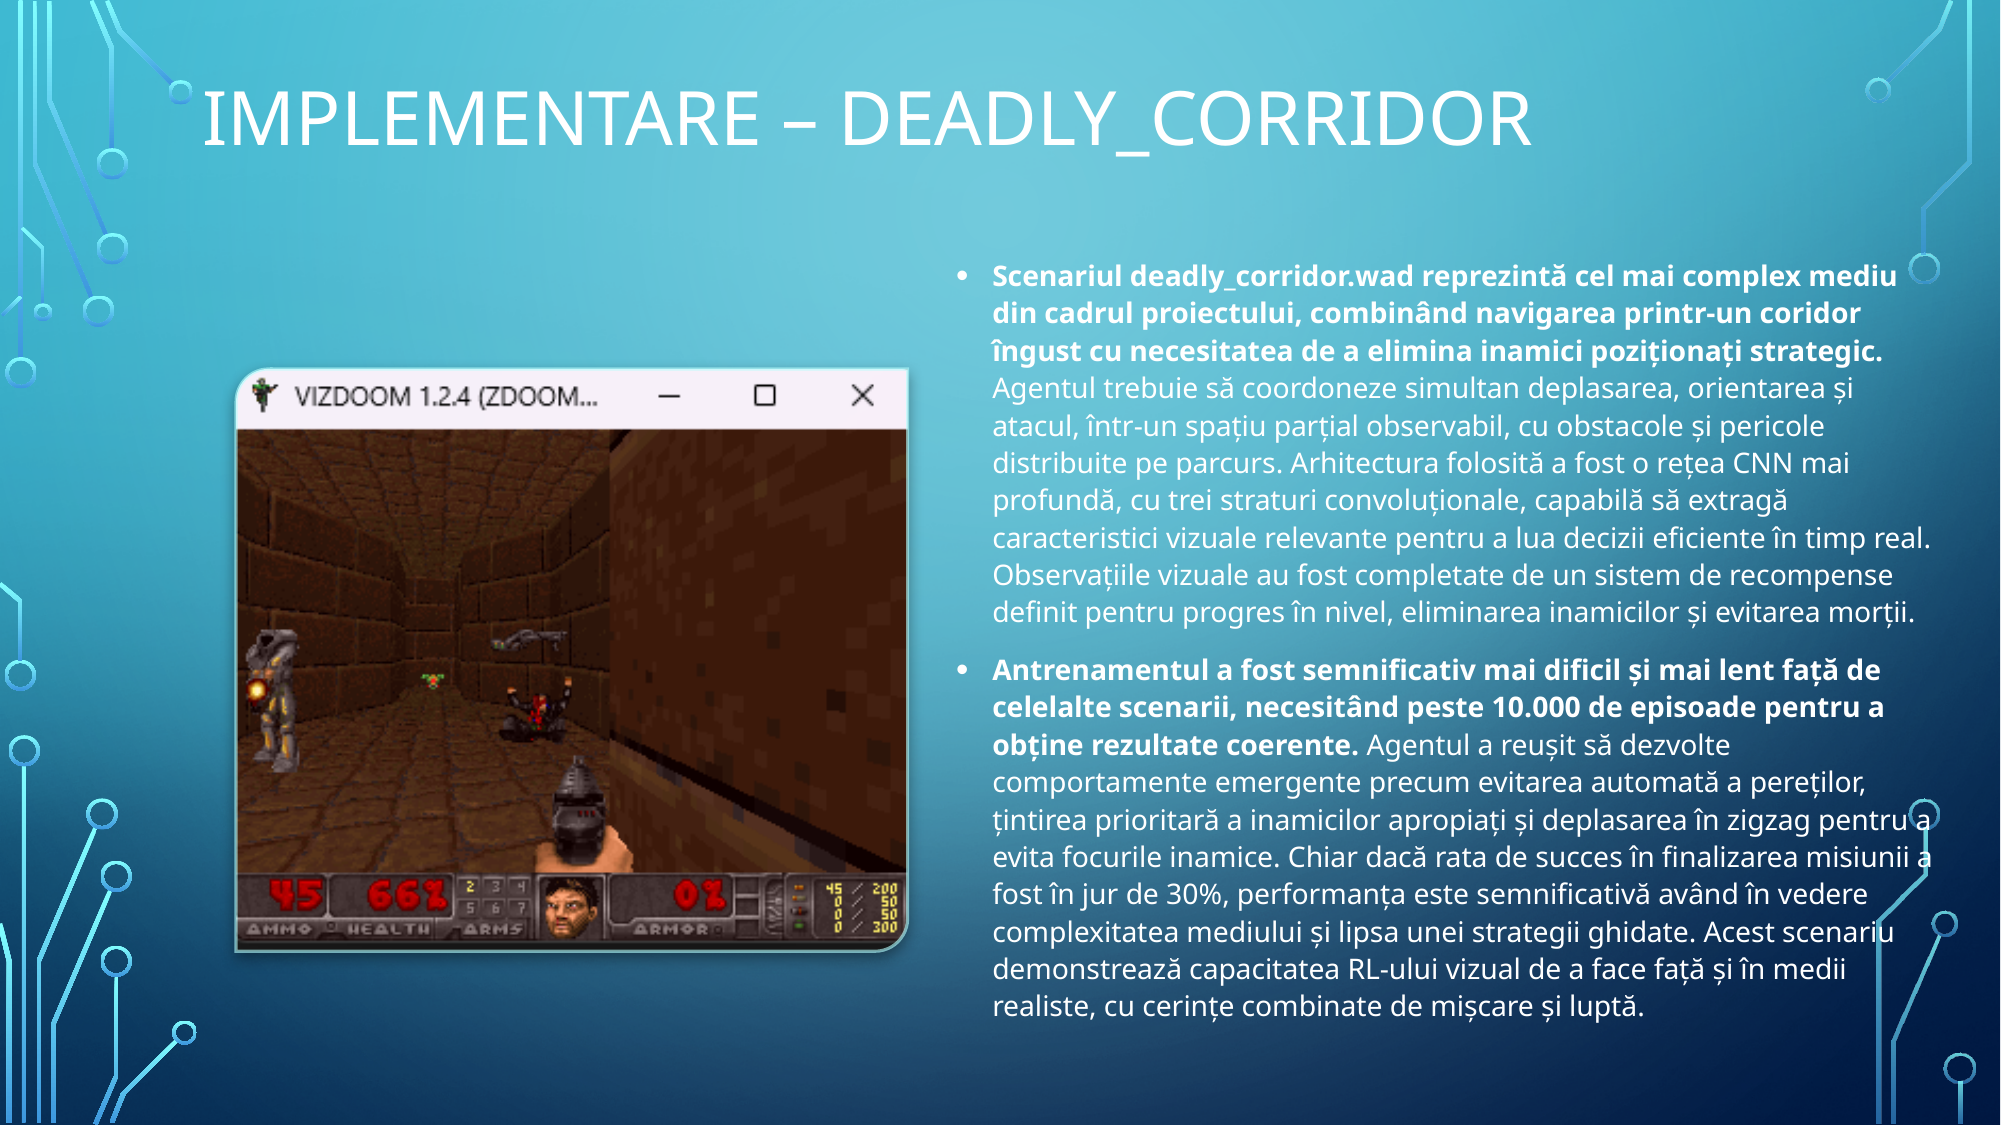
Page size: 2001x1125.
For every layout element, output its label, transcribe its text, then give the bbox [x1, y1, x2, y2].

text_box Scenariul deadly_corridor.wad reprezintă cel mai complex mediu din cadrul proiectului, combinând navigarea printr-un coridor îngust cu necesitatea de a elimina inamici poziționați strategic. Agentul trebuie să coordoneze simultan deplasarea, orientarea și atacul, într-un spațiu parțial observabil, cu obstacole și pericole distribuite pe parcurs. Arhitectura folosită a fost o rețea CNN mai profundă, cu trei straturi convoluționale, capabilă să extragă caracteristici vizuale relevante pentru a lua decizii eficiente în timp real. Observațiile vizuale au fost completate de un sistem de recompense definit pentru progres în nivel, eliminarea inamicilor și evitarea morții. Antrenamentul a fost semnificativ mai dificil și mai lent față de celelalte scenarii, necesitând peste 10.000 de episoade pentru a obține rezultate coerente. Agentul a reușit să dezvolte comportamente emergente precum evitarea automată a pereților, țintirea prioritară a inamicilor apropiați și deplasarea în zigzag pentru a evita focurile inamice. Chiar dacă rata de succes în finalizarea misiunii a fost în jur de 30%, performanța este semnificativă având în vedere complexitatea mediului și lipsa unei strategii ghidate. Acest scenariu demonstrează capacitatea RL-ului vizual de a face față și în medii realiste, cu cerințe combinate de mișcare și luptă. [941, 247, 1950, 1070]
title Implementare – deadly_corridor [187, 0, 1813, 243]
picture [235, 368, 908, 952]
